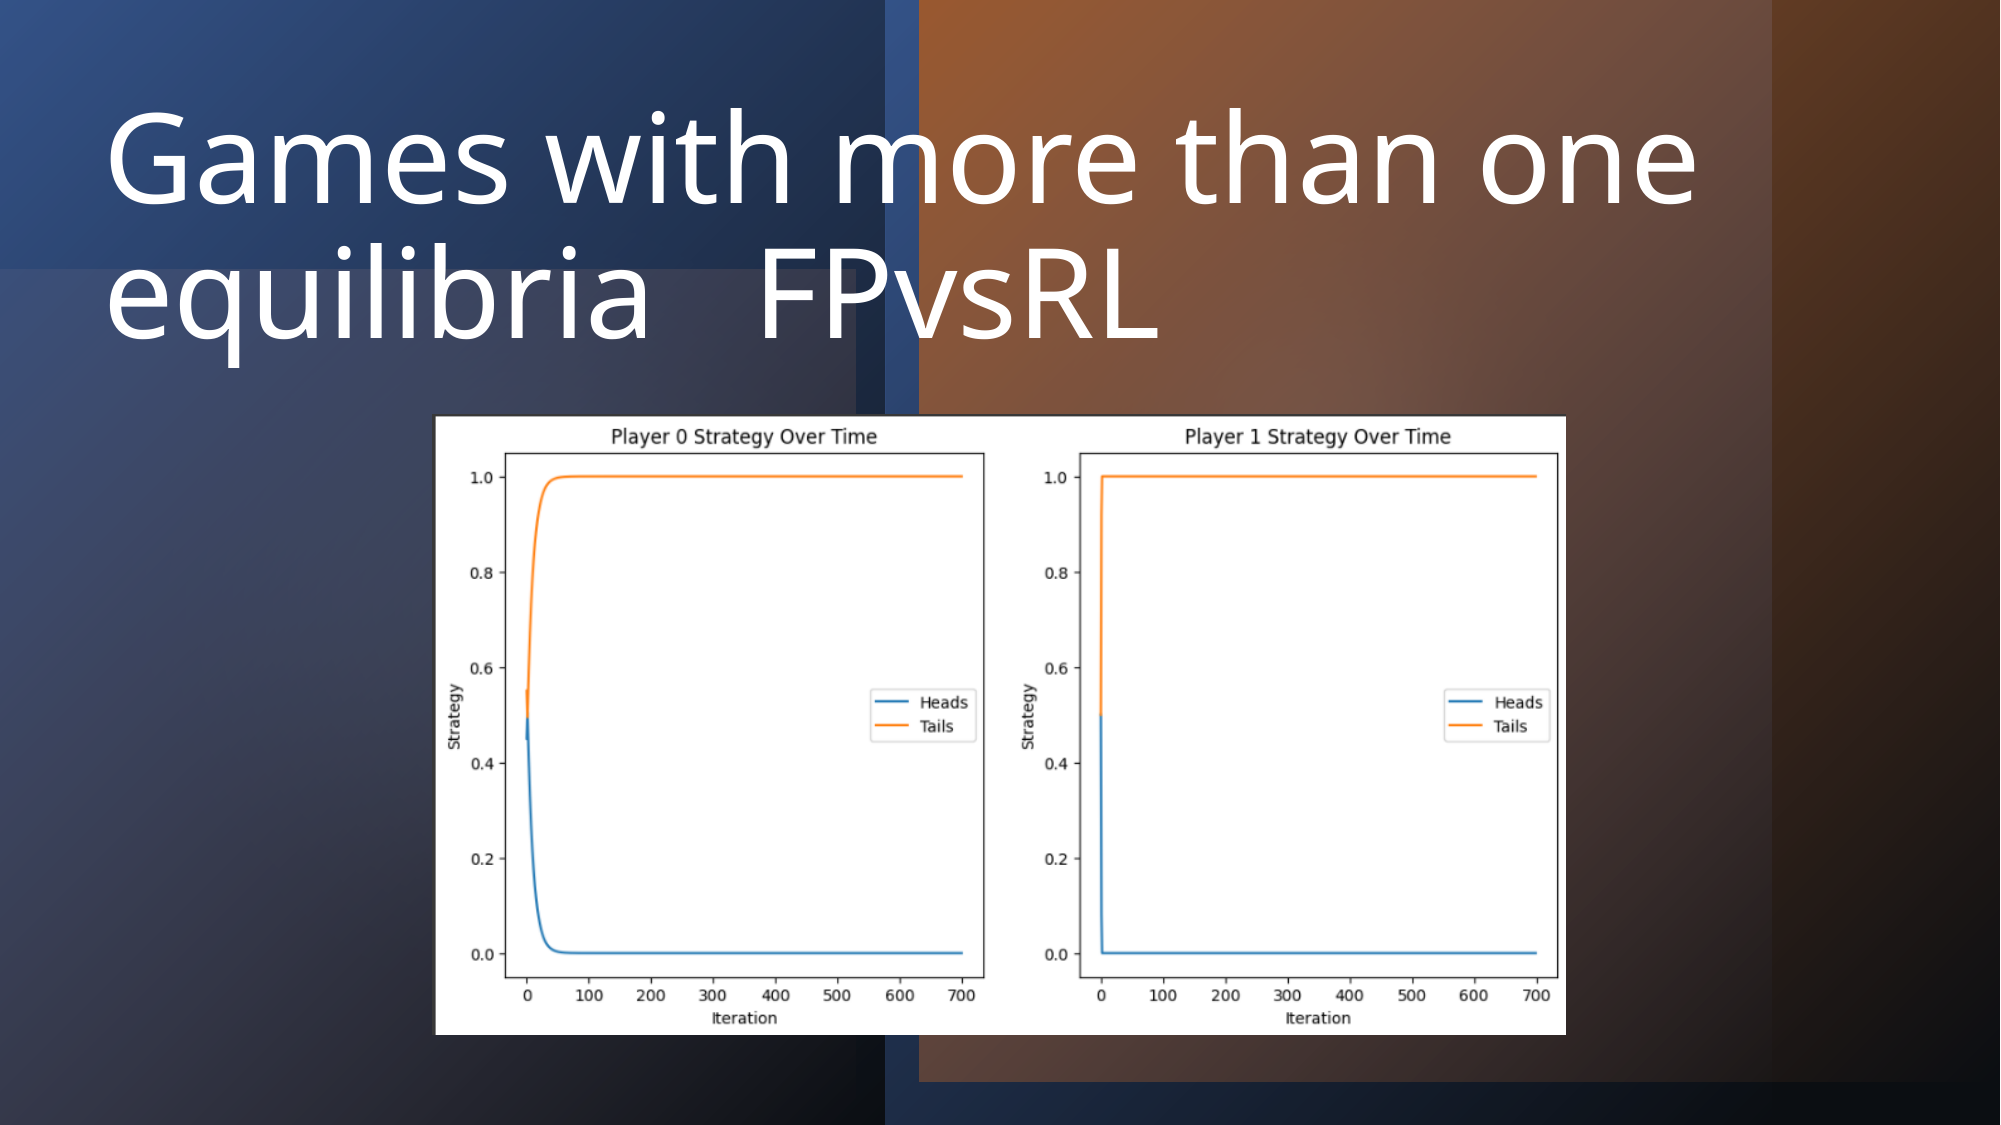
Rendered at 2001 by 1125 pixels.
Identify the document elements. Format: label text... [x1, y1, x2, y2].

title Games with more than one equilibria FPvsRL [88, 88, 1910, 386]
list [432, 414, 1566, 1035]
